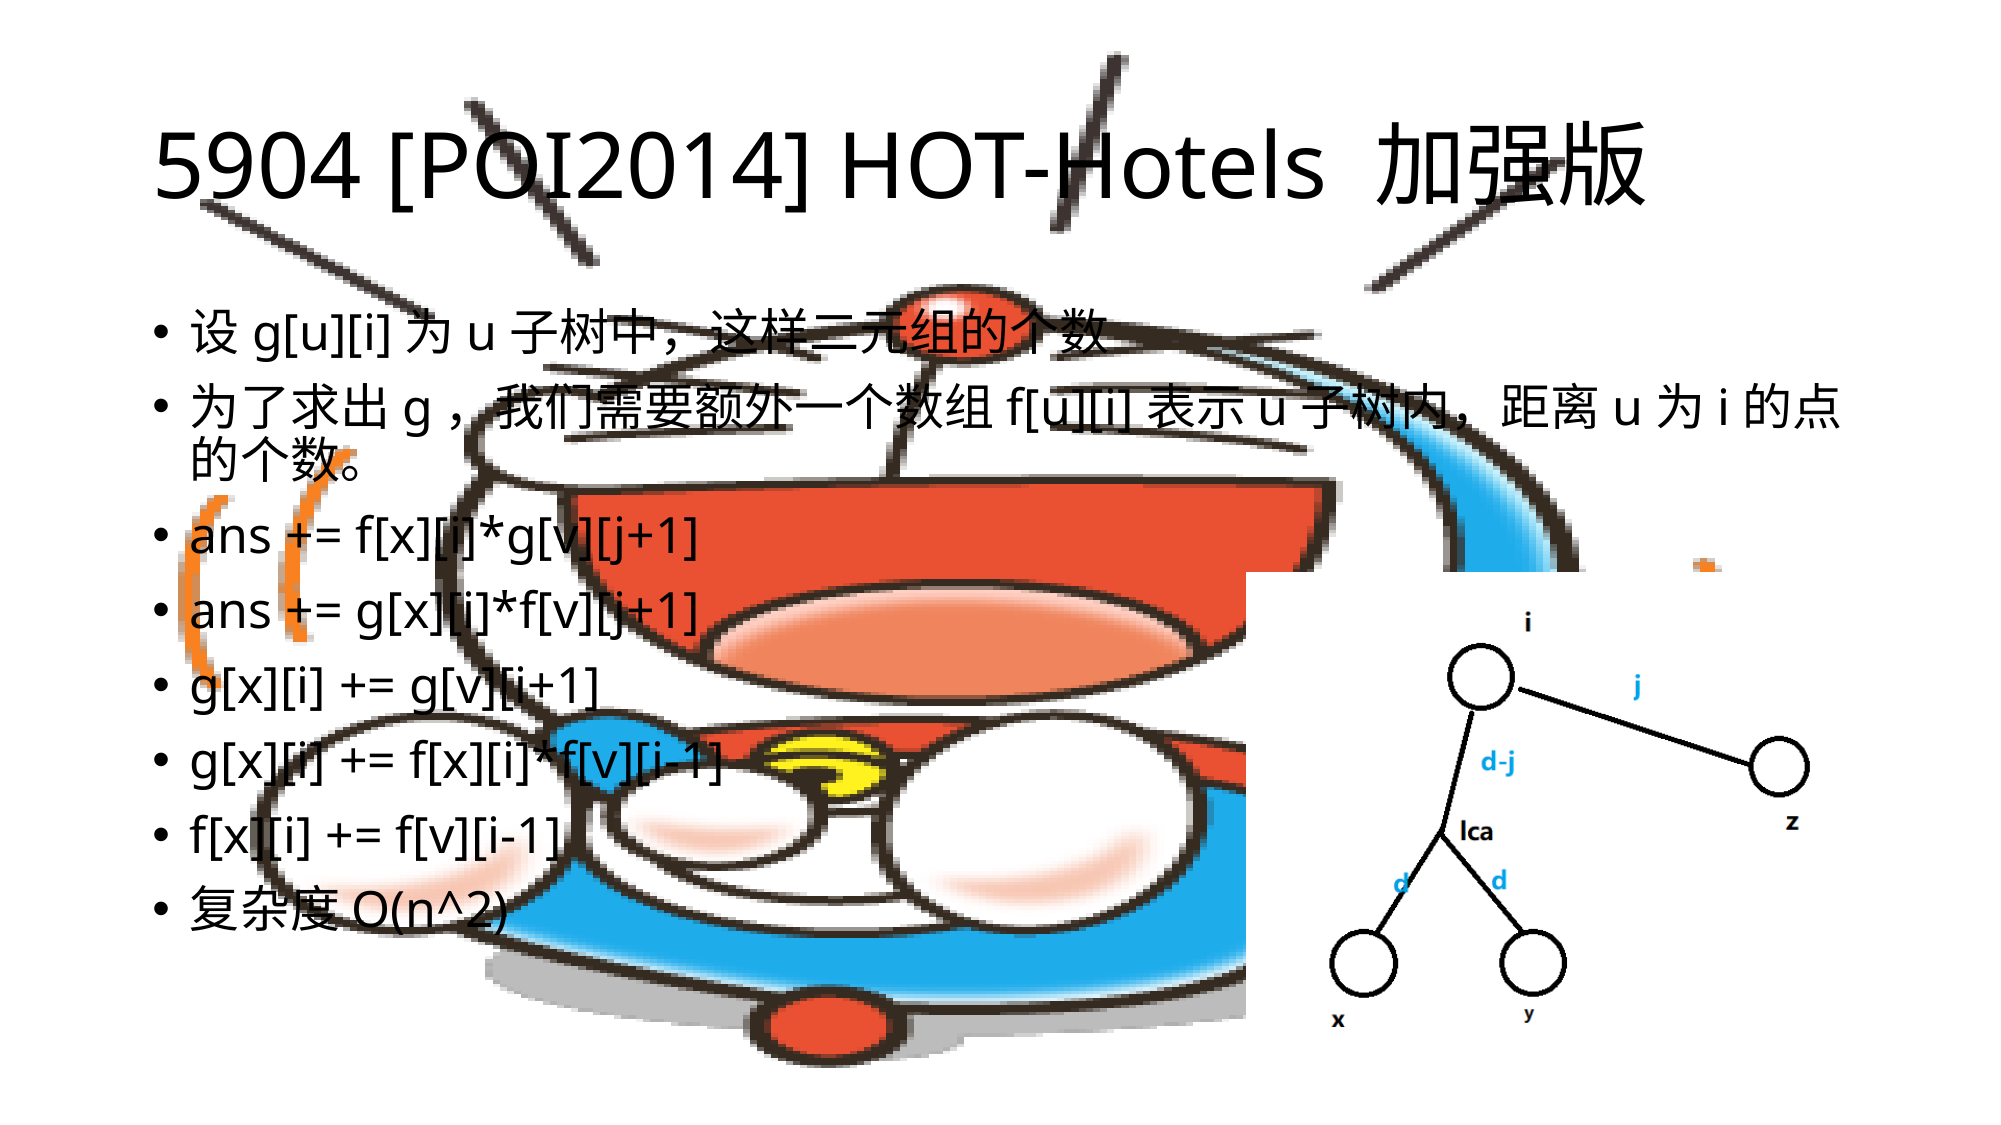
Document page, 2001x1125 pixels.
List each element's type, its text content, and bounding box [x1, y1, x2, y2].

title 5904 [POI2014] HOT-Hotels 加强版 [137, 59, 1863, 278]
list 设g[u][i]为u子树中，这样二元组的个数 为了求出g，我们需要额外一个数组f[u][i]表示u子树内，距离u为i的点的个数。 ans += f[x][i]*g[v][j+1] ans += g[x][i]*f[v][j+1] g[x][i] += g[v][i+1] g[x][i] += f[x][i]*f[v][i-1] f[x][i] += f[v][i-1] 复杂度O(n^2) [137, 299, 1863, 1014]
picture [1246, 572, 1886, 1050]
